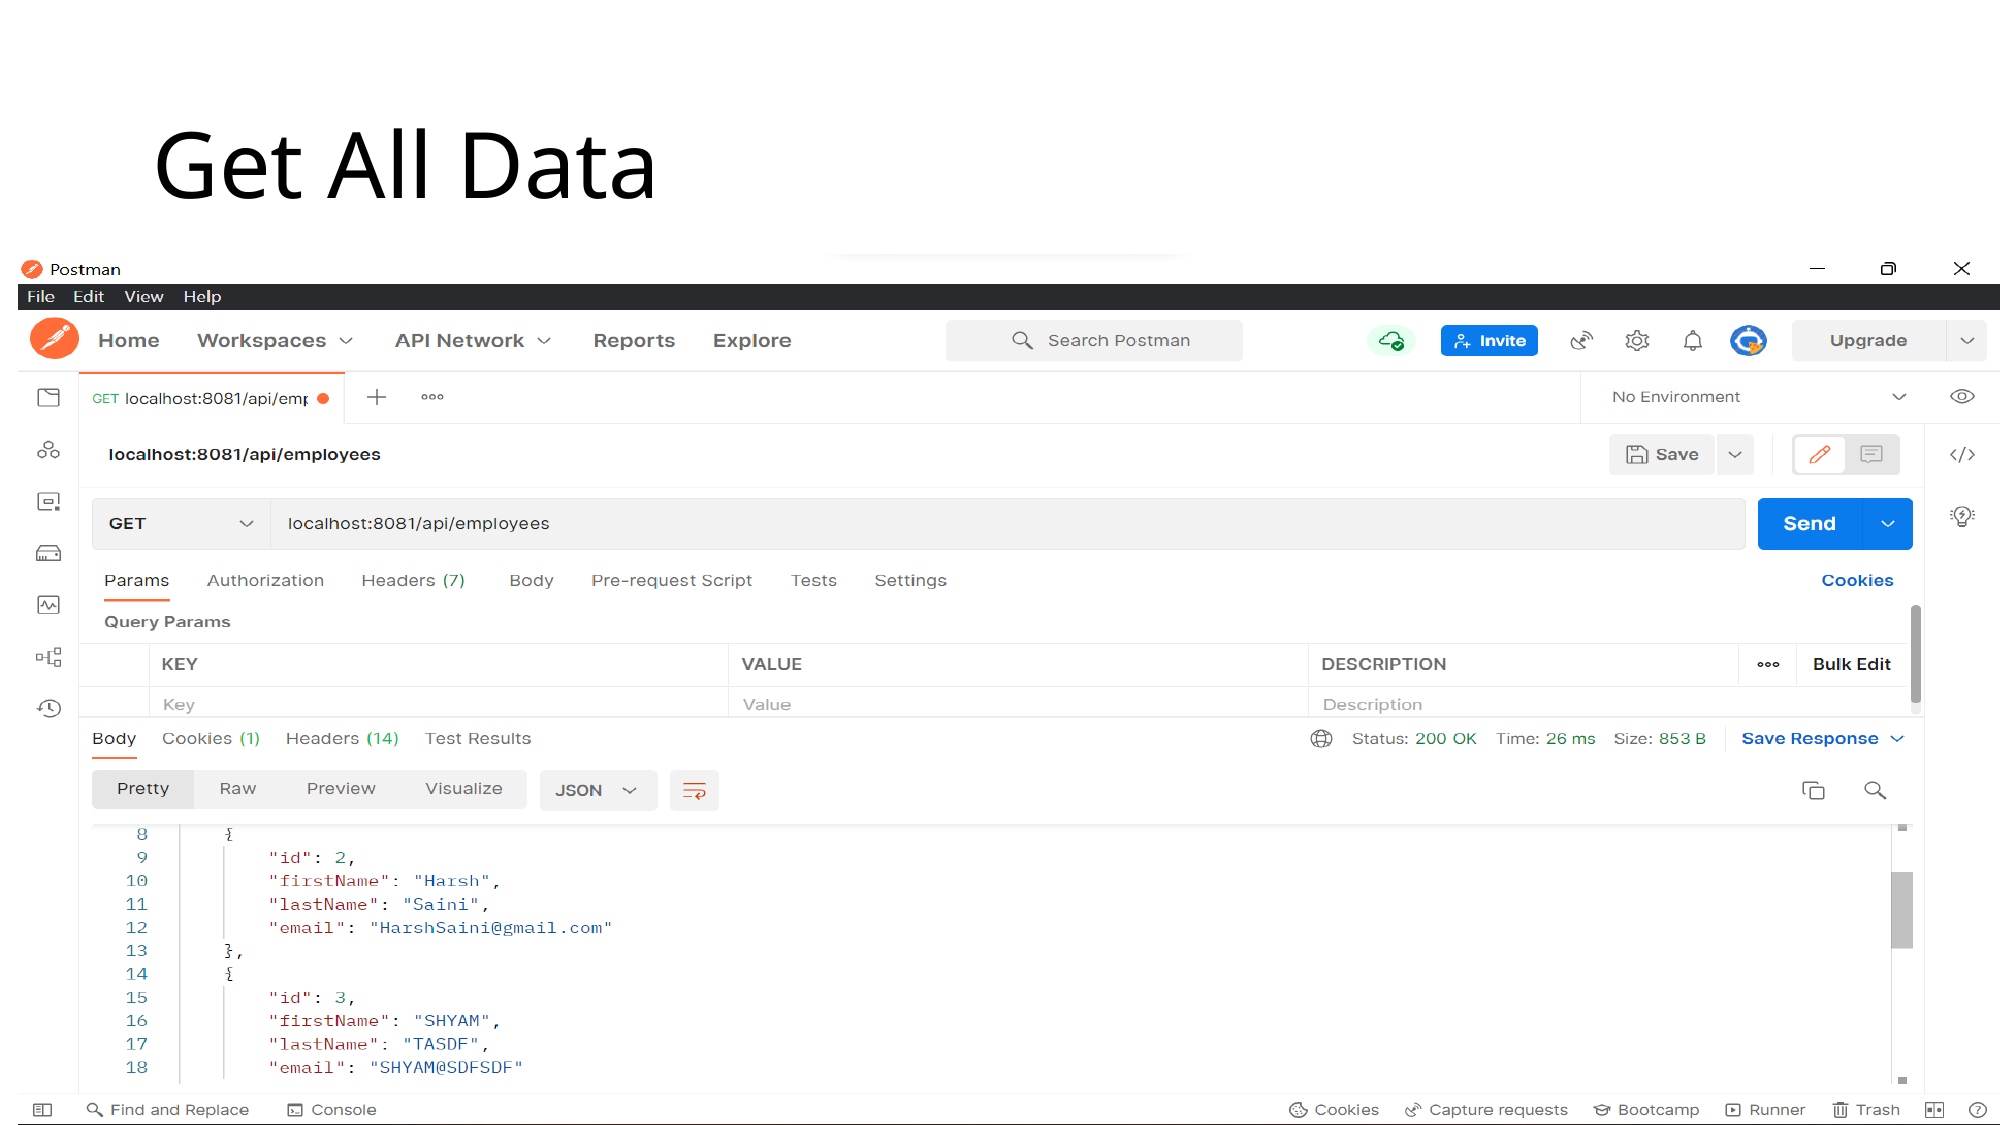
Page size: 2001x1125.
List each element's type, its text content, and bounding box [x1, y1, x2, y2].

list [18, 254, 2000, 1125]
title Get All Data [137, 59, 1863, 254]
